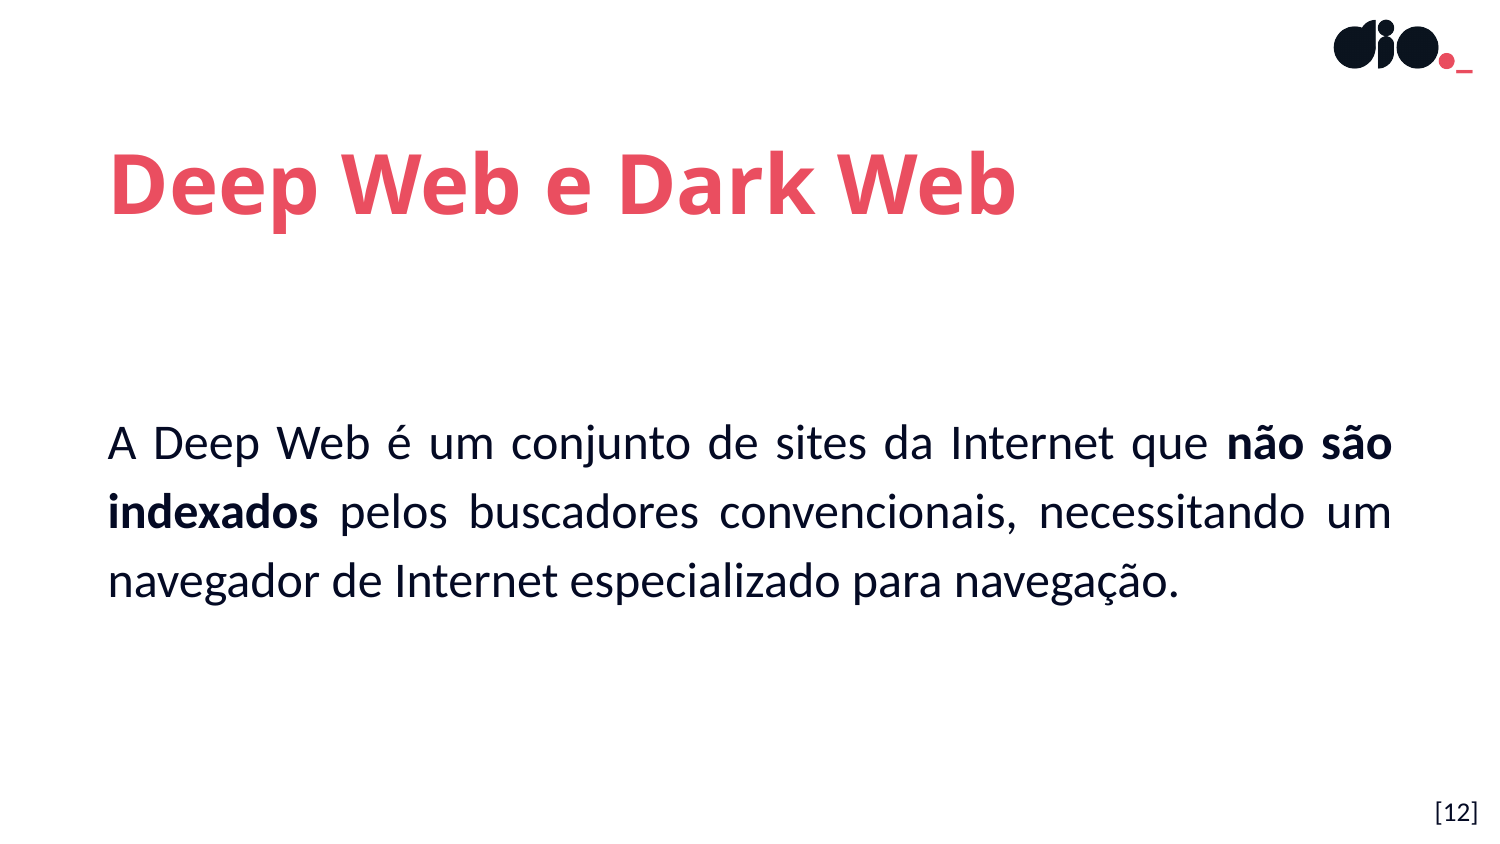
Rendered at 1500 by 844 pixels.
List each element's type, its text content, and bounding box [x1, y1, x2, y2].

picture [1333, 19, 1473, 74]
text_box Deep Web e Dark Web [92, 104, 1408, 243]
text_box A Deep Web é um conjunto de sites da Internet que não são indexados pelos buscadores convencionais, necessitando um navegador de Internet especializado para navegação. [92, 243, 1408, 766]
slide_number [12] [1403, 779, 1494, 844]
